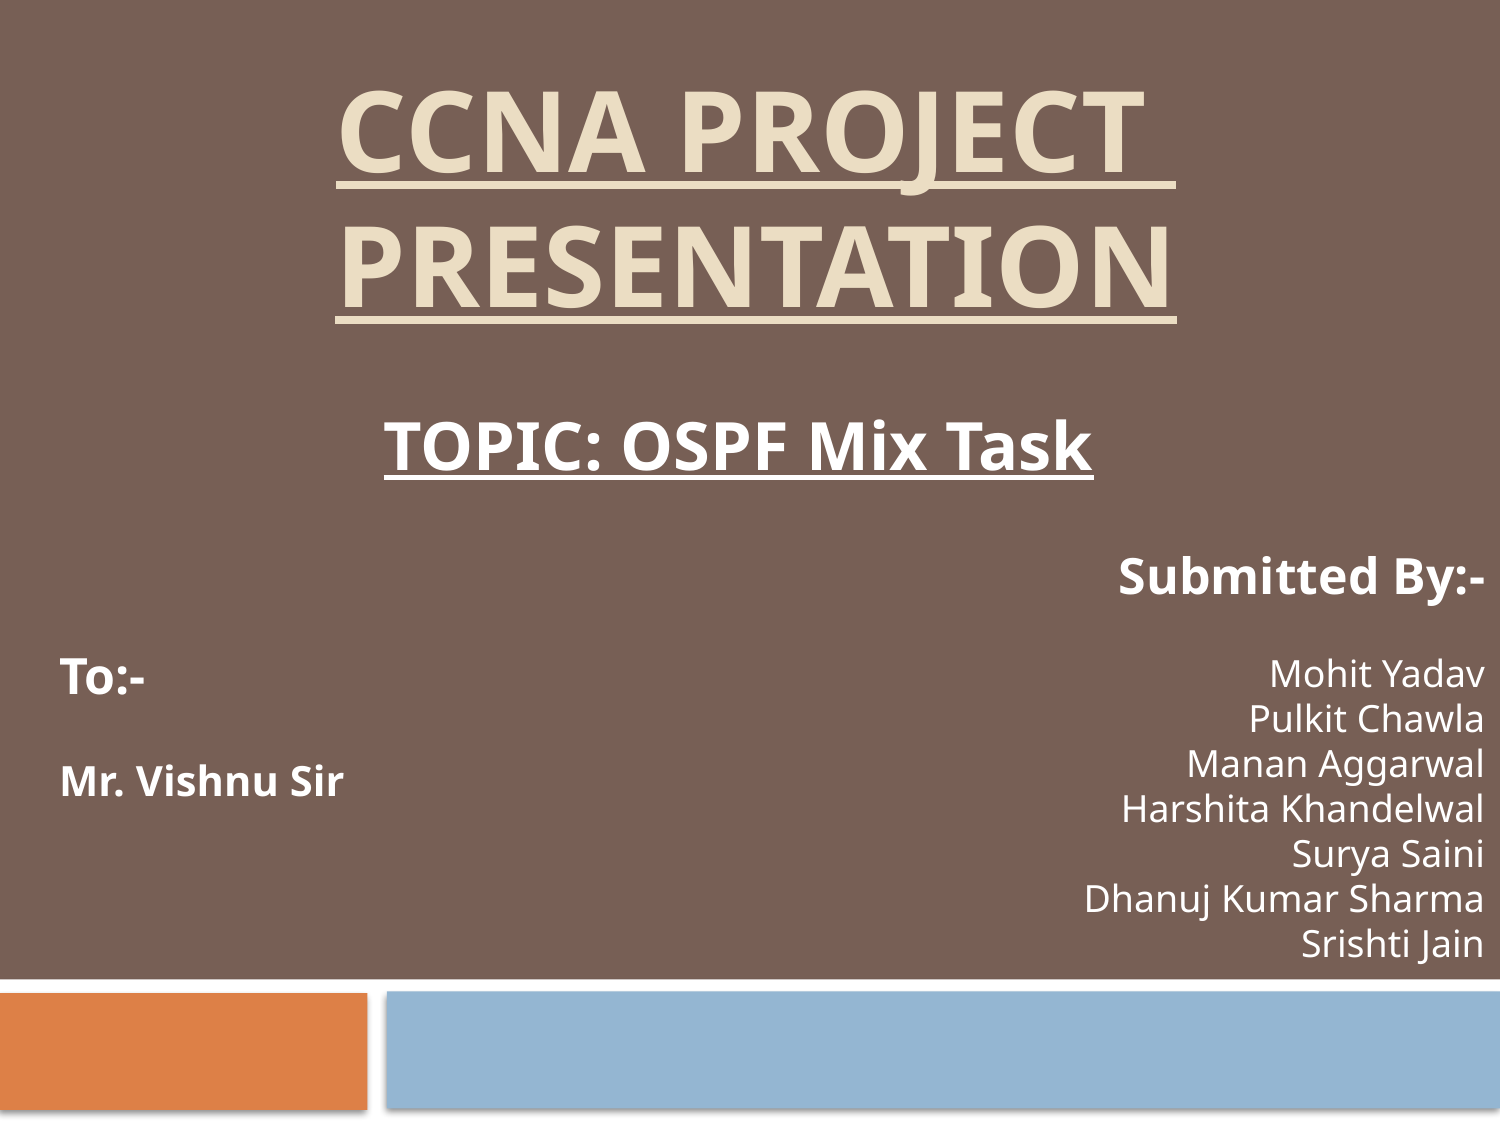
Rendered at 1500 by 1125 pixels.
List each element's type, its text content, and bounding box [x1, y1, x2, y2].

text_box To:- Mr. Vishnu Sir [44, 637, 360, 813]
text_box Submitted By:- Mohit Yadav Pulkit Chawla Manan Aggarwal Harshita Khandelwal Surya Saini Dhanuj Kumar Sharma Srishti Jain [875, 537, 1500, 973]
title CCNA Project Presentation [225, 37, 1288, 299]
subtitle TOPIC: OSPF Mix Task [77, 299, 1400, 588]
